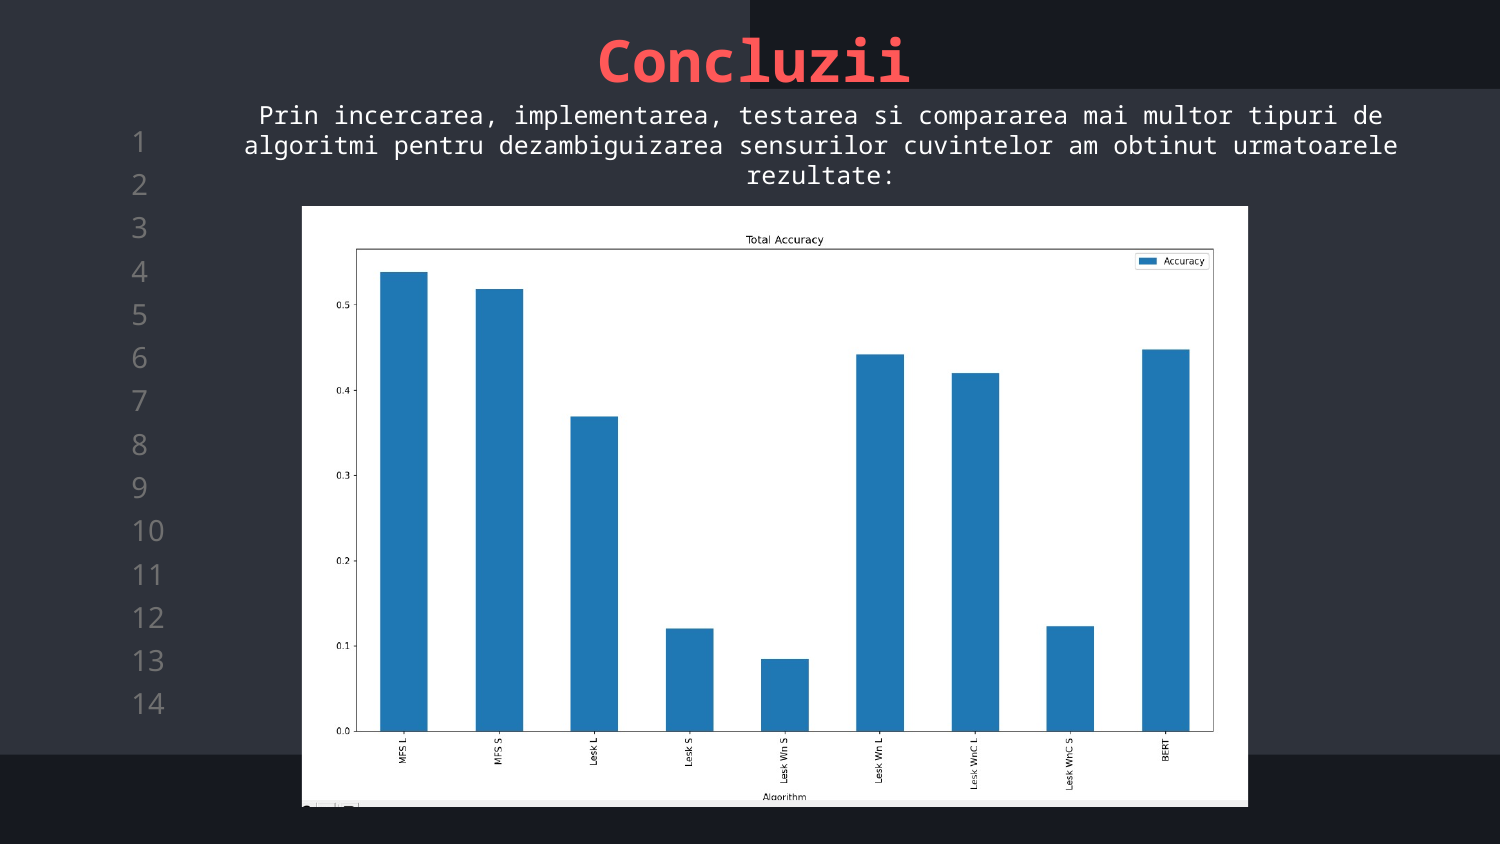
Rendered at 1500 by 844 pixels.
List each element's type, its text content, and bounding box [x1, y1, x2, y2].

picture [301, 206, 1249, 808]
text_box Prin incercarea, implementarea, testarea si compararea mai multor tipuri de algoritmi pentru dezambiguizarea sensurilor cuvintelor am obtinut urmatoarele rezultate: [204, 92, 1439, 232]
text_box Concluzii [582, 16, 1333, 92]
